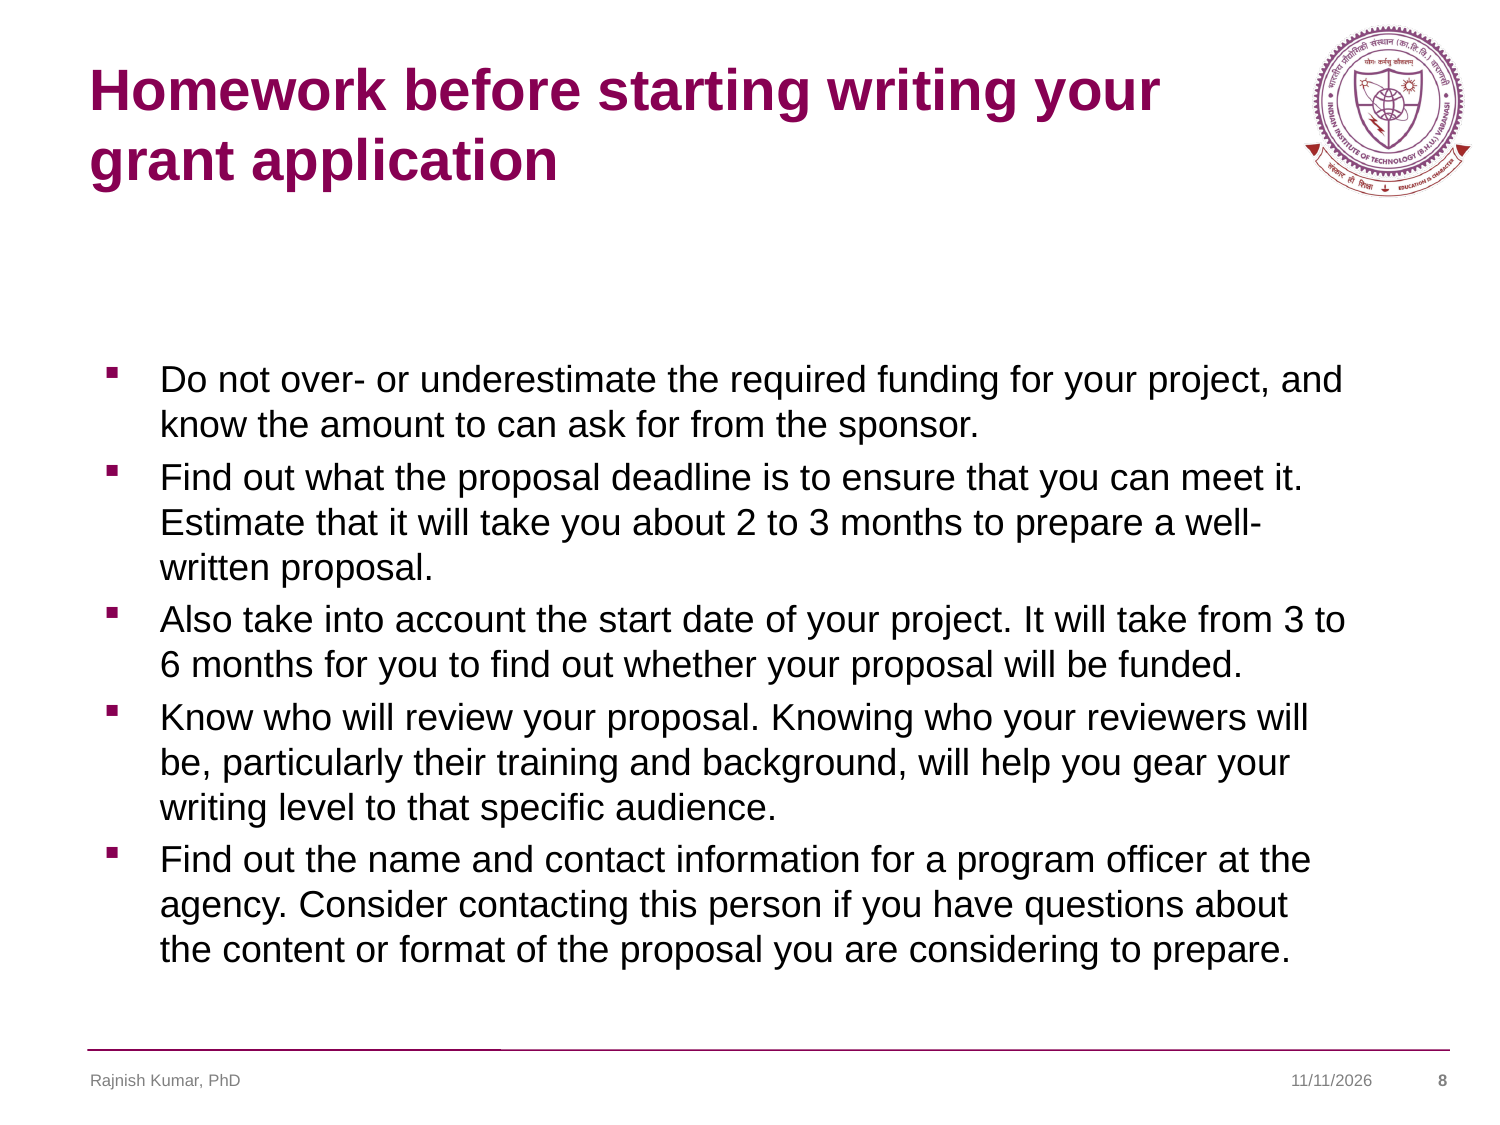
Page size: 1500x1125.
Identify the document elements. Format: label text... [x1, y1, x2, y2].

footer Rajnish Kumar, PhD [74, 1062, 551, 1101]
slide_number 8 [1349, 1062, 1463, 1101]
picture [1302, 24, 1473, 198]
list Do not over- or underestimate the required funding for your project, and know the amount to can ask for from the sponsor. Find out what the proposal deadline is to ensure that you can meet it. Estimate that it will take you about 2 to 3 months to prepare a well-written proposal. Also take into account the start date of your project. It will take from 3 to 6 months for you to find out whether your proposal will be funded. Know who will review your proposal. Knowing who your reviewers will be, particularly their training and background, will help you gear your writing level to that specific audience. Find out the name and contact information for a program officer at the agency. Consider contacting this person if you have questions about the content or format of the proposal you are considering to prepare. [88, 347, 1364, 1023]
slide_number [1074, 1062, 1349, 1101]
title Homework before starting writing your grant application [75, 45, 1263, 233]
